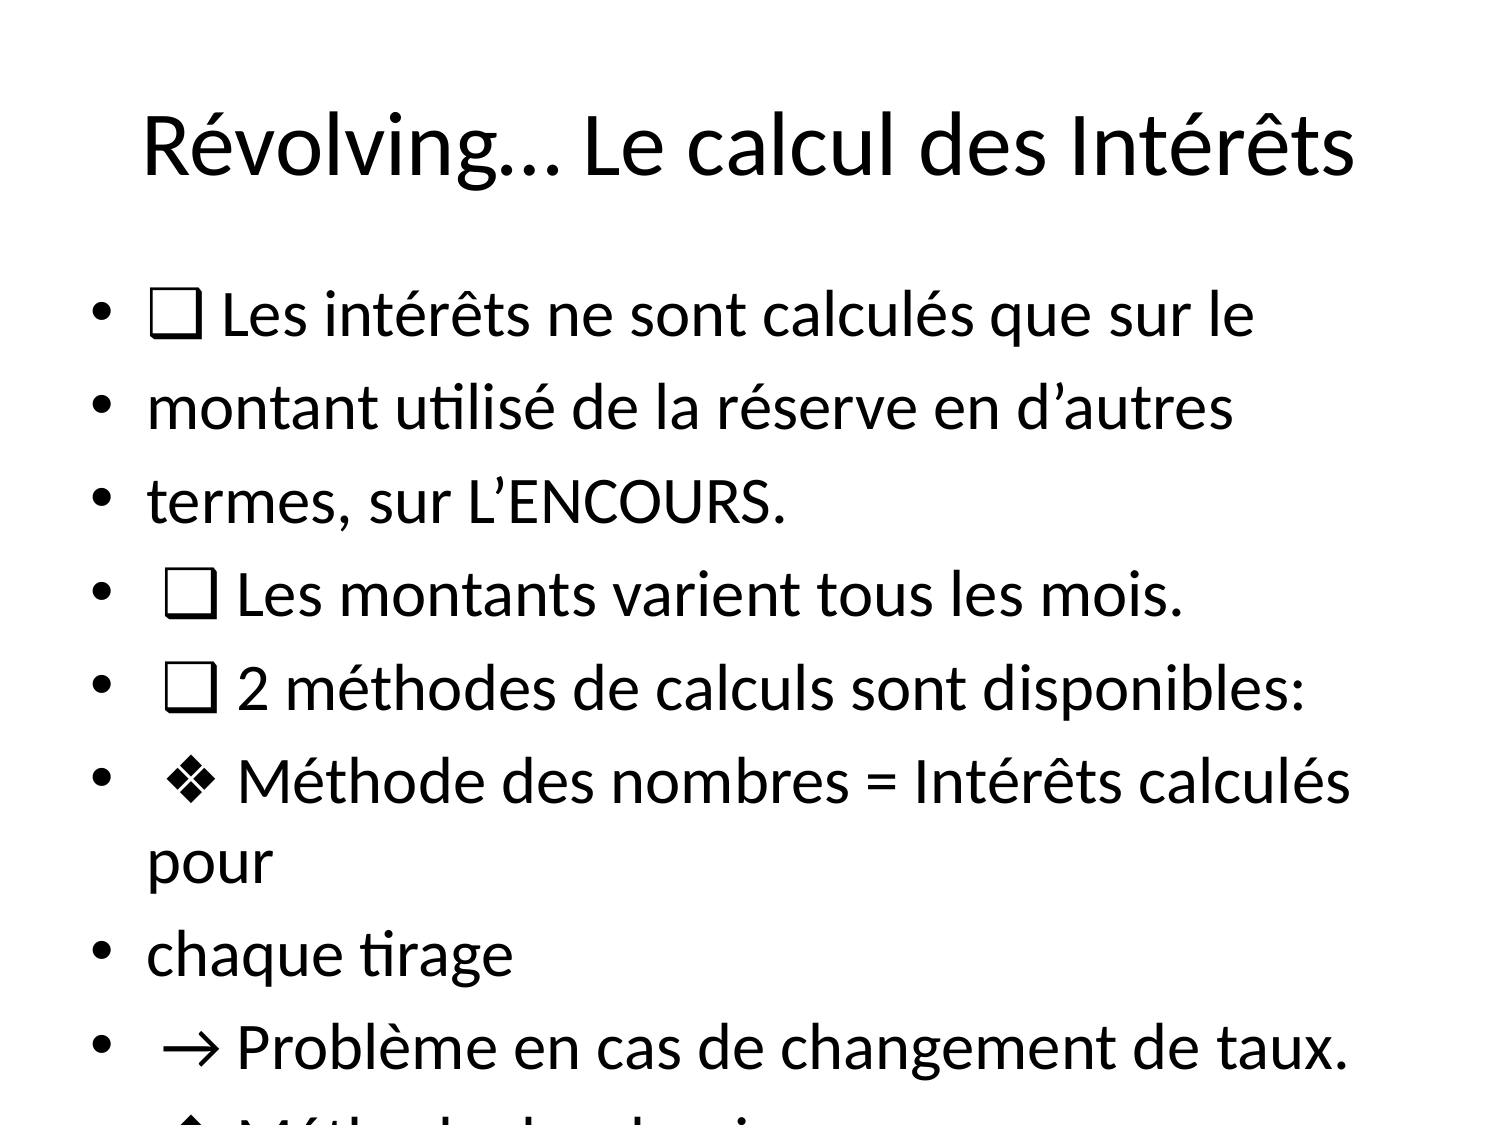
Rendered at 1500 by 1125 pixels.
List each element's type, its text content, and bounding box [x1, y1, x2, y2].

title Révolving… Le calcul des Intérêts [75, 45, 1425, 233]
list ❑ Les intérêts ne sont calculés que sur le montant utilisé de la réserve en d’autres termes, sur L’ENCOURS. ❑ Les montants varient tous les mois. ❑ 2 méthodes de calculs sont disponibles: ❖ Méthode des nombres = Intérêts calculés pour chaque tirage → Problème en cas de changement de taux. ❖ Méthode des dominos. ❑ Nous distinguons: ❖ Le traitement des arrêtés: calcule et facture agios et prestations. (A ECHOIR) ❖ Le traitement des échéances: effectue la facturation de l’échéance ![Figure 10](eca1/_page_50_Figure_10.jpeg) [75, 262, 1425, 1005]
